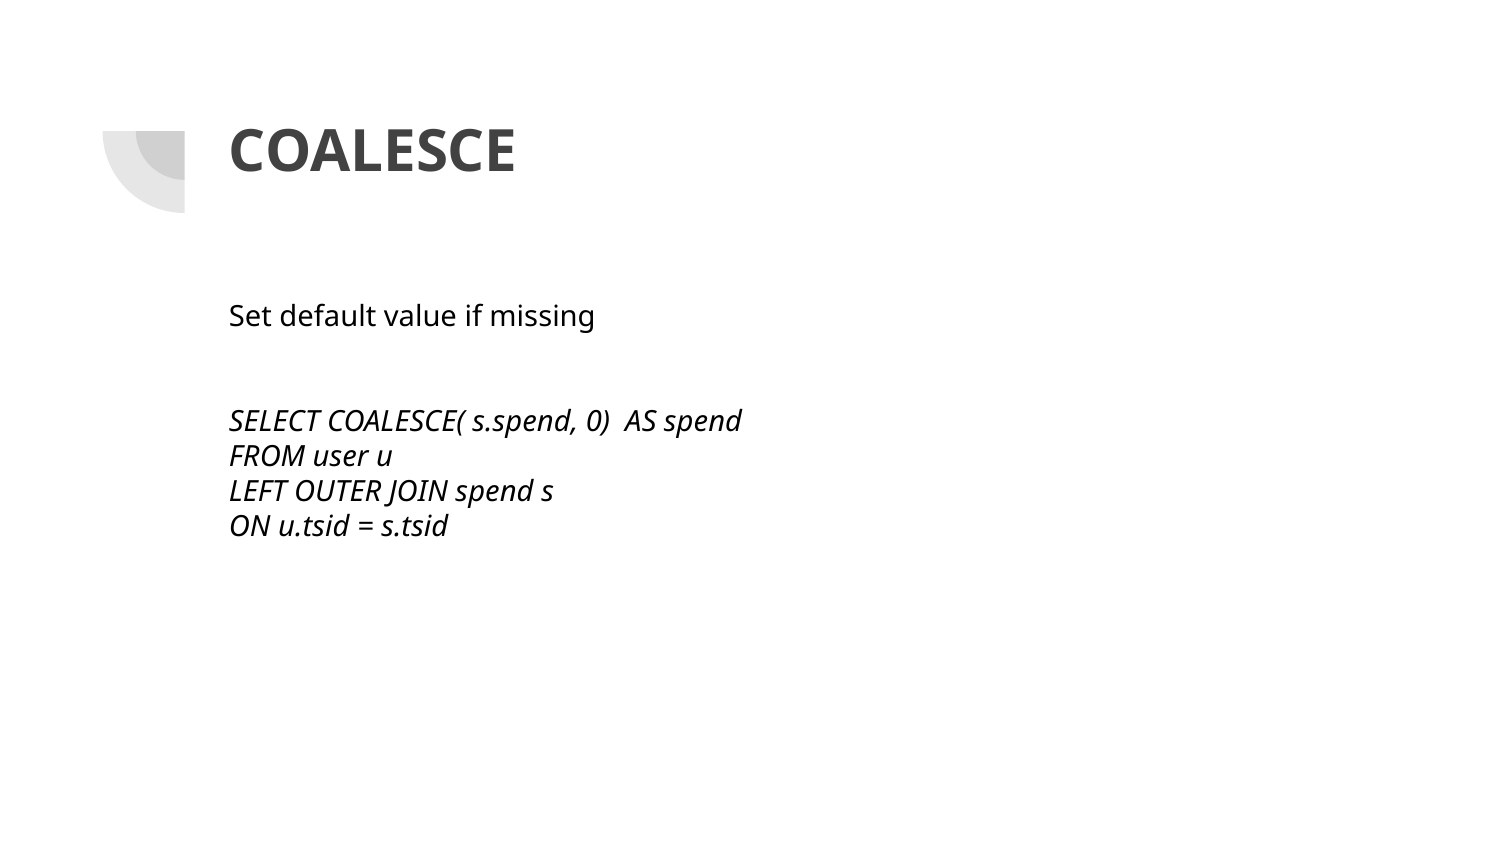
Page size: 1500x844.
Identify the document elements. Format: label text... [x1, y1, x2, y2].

list Set default value if missing SELECT COALESCE( s.spend, 0) AS spend FROM user u LEFT OUTER JOIN spend s ON u.tsid = s.tsid [213, 282, 1368, 700]
title COALESCE [213, 98, 1368, 197]
